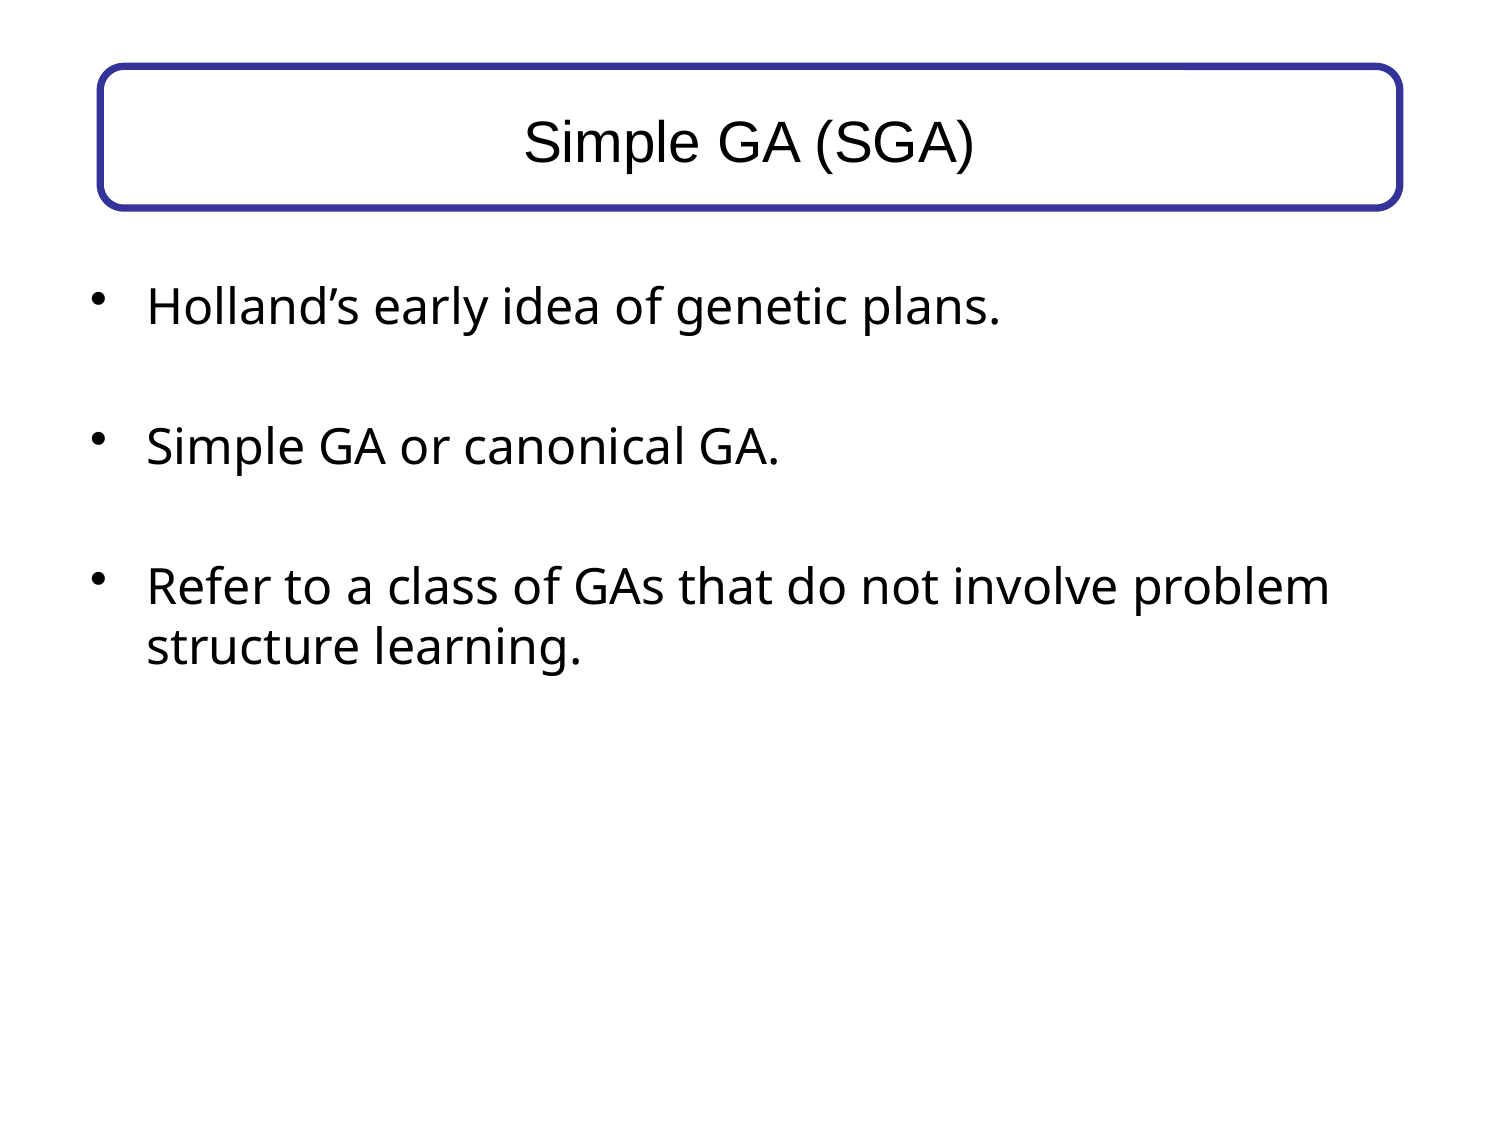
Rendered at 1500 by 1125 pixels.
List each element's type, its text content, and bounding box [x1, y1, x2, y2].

list Holland’s early idea of genetic plans. Simple GA or canonical GA. Refer to a class of GAs that do not involve problem structure learning. [75, 267, 1425, 1005]
title Simple GA (SGA) [75, 45, 1425, 233]
